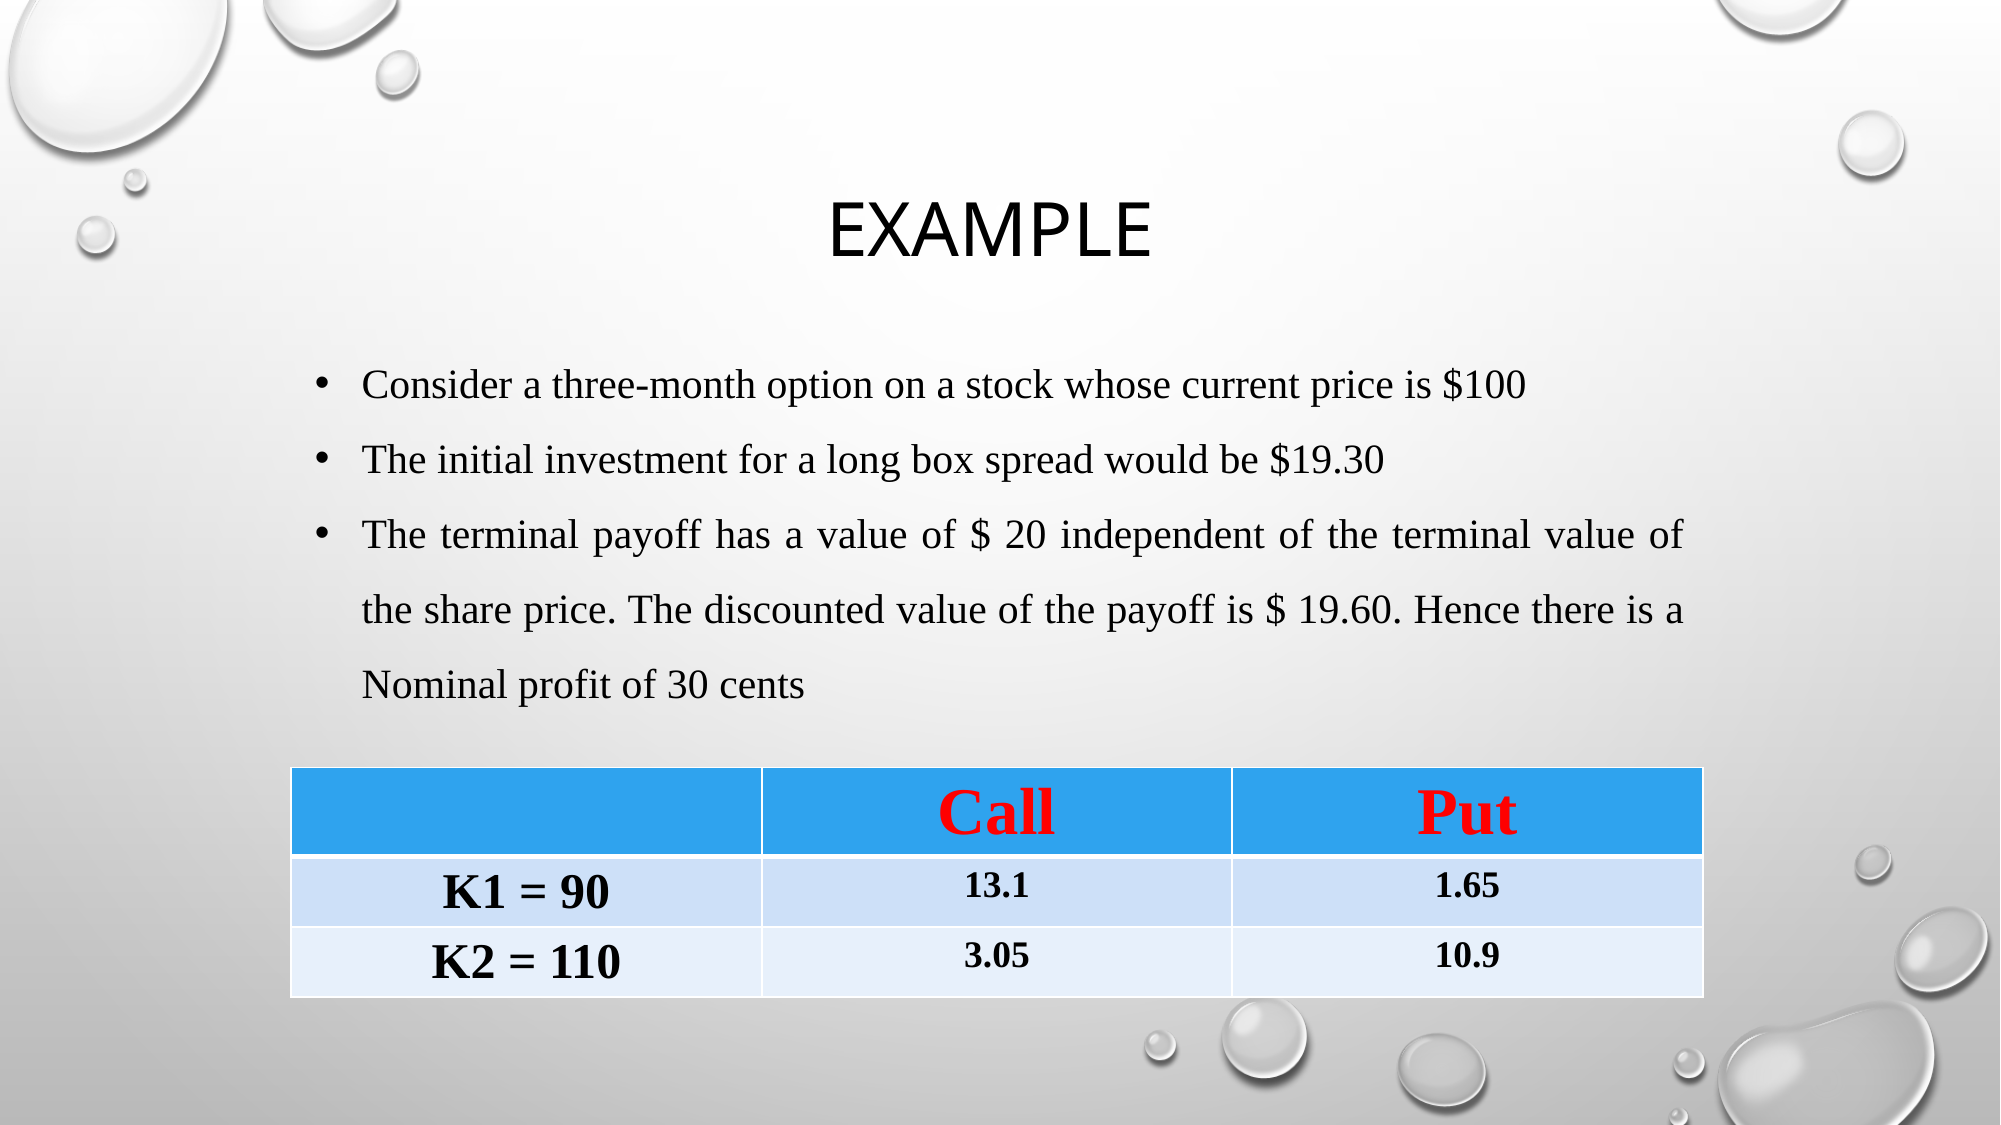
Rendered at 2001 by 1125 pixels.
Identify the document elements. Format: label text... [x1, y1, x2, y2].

title Example [149, 101, 1851, 364]
text_box Consider a three-month option on a stock whose current price is $100 The initial investment for a long box spread would be $19.30 The terminal payoff has a value of $ 20 independent of the terminal value of the share price. The discounted value of the payoff is $ 19.60. Hence there is a Nominal profit of 30 cents [300, 324, 1700, 715]
table_cell 1.65 [1233, 859, 1702, 926]
table_cell 10.9 [1233, 928, 1702, 996]
picture [0, 0, 2000, 1125]
table_cell K2 = 110 [292, 928, 761, 996]
table_header Call [763, 768, 1231, 854]
table_cell K1 = 90 [292, 859, 761, 926]
table_cell 13.1 [763, 859, 1231, 926]
table_header Put [1233, 768, 1702, 854]
table_cell 3.05 [763, 928, 1231, 996]
table_header [292, 768, 761, 854]
